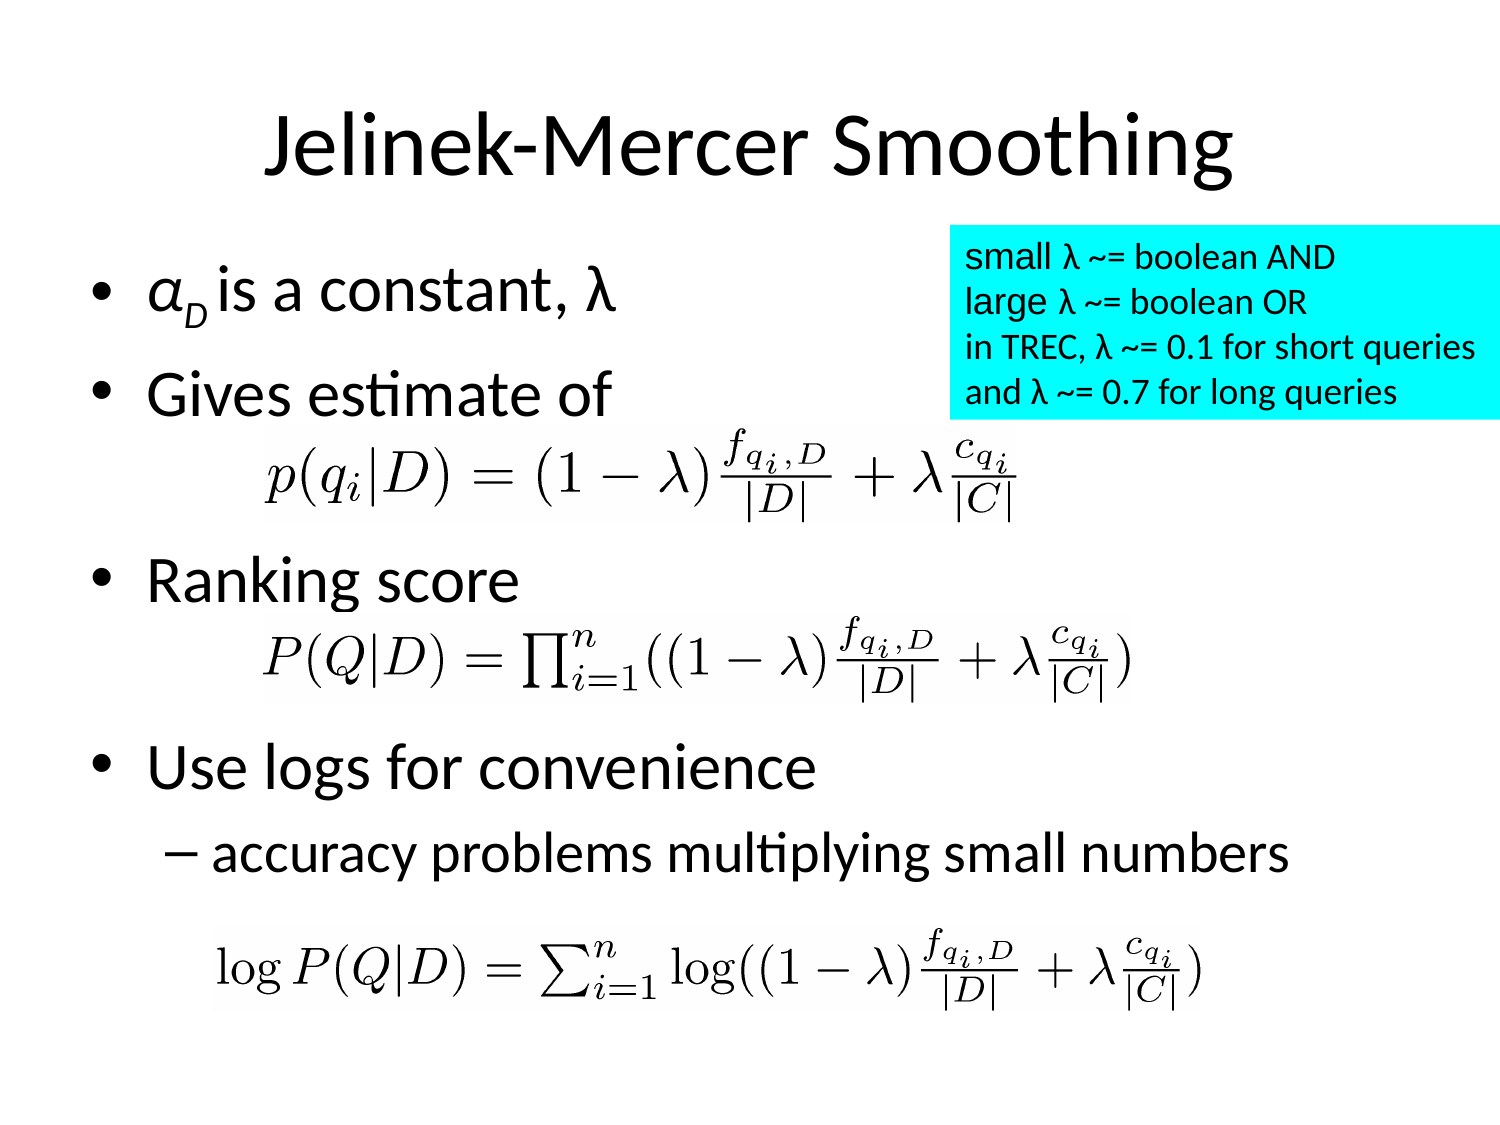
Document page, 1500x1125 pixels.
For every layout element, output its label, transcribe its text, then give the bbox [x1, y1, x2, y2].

picture [262, 424, 1017, 526]
title Jelinek-Mercer Smoothing [74, 44, 1426, 233]
picture [262, 612, 1132, 705]
picture [212, 924, 1203, 1013]
text_box small λ ~= boolean AND large λ ~= boolean OR in TREC, λ ~= 0.1 for short queries and λ ~= 0.7 for long queries [950, 224, 1500, 420]
list αD is a constant, λ Gives estimate of Ranking score Use logs for convenience accuracy problems multiplying small numbers [74, 237, 1426, 981]
